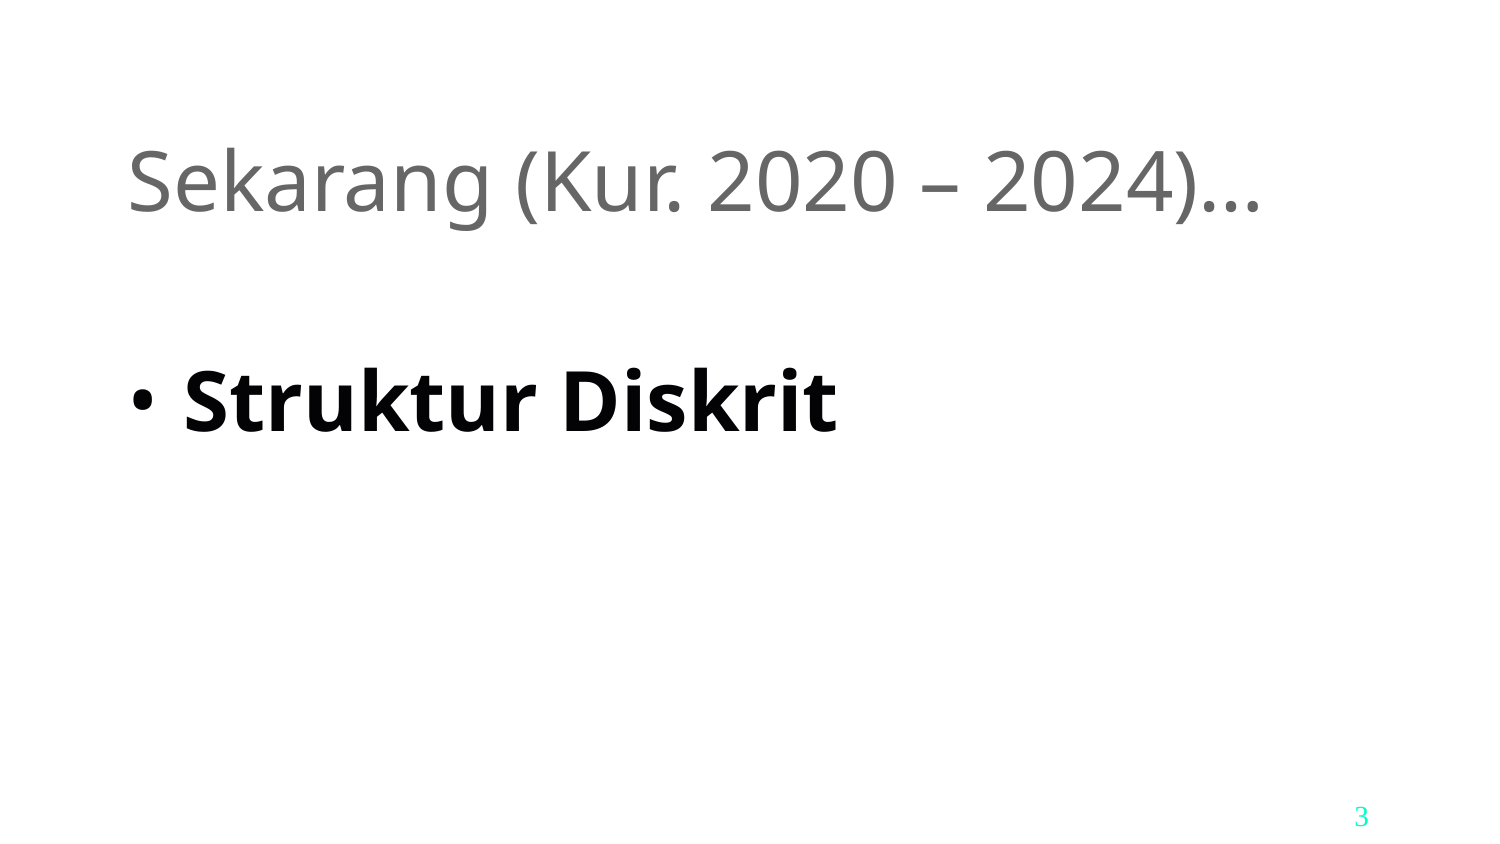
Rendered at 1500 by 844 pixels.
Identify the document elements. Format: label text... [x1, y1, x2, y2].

list Struktur Diskrit [112, 243, 1388, 751]
text_box 3 [1071, 783, 1385, 840]
title Sekarang (Kur. 2020 – 2024)… [112, 94, 1388, 236]
